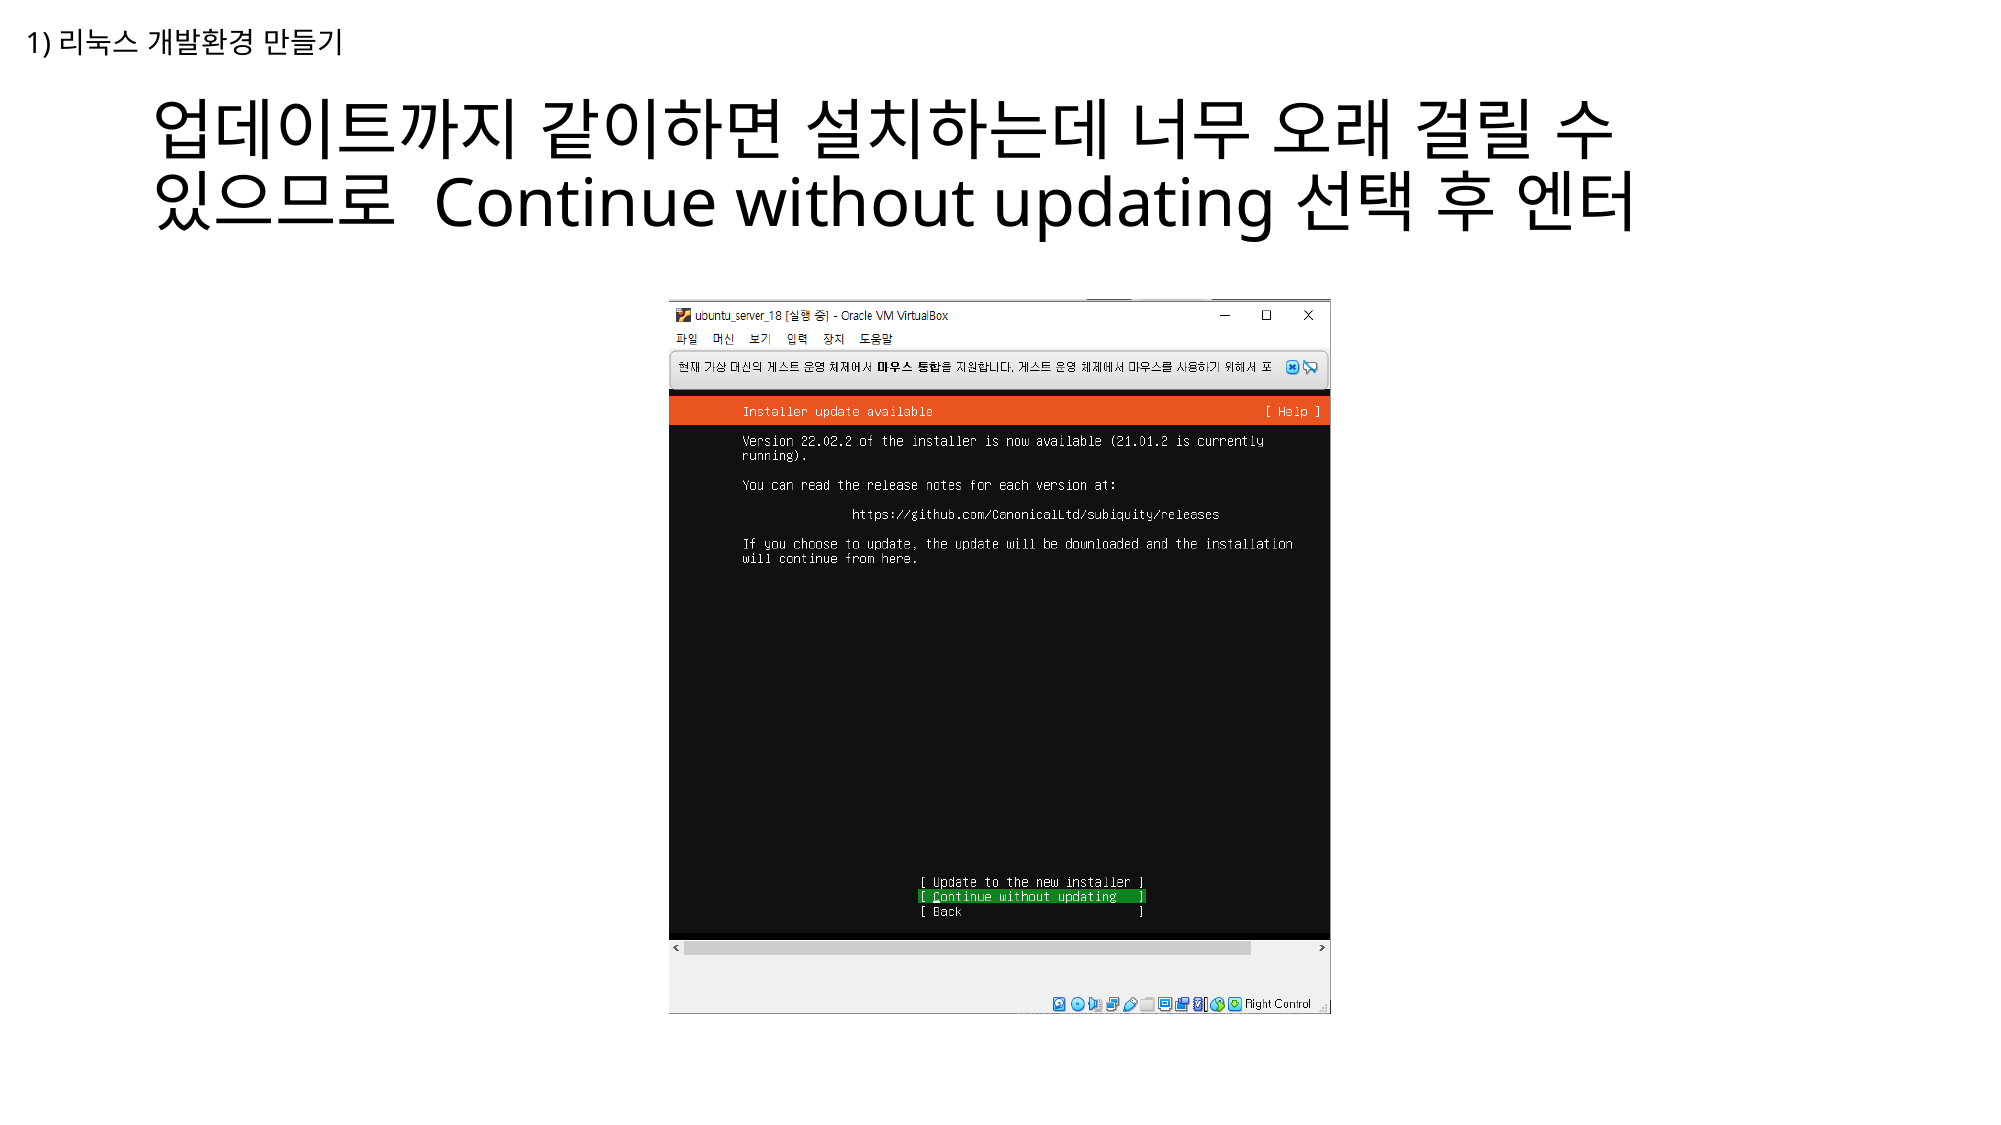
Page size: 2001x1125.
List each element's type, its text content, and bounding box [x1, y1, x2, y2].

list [669, 299, 1331, 1014]
title 업데이트까지 같이하면 설치하는데 너무 오래 걸릴 수 있으므로 Continue without updating선택 후 엔터 [137, 59, 1863, 278]
text_box 1)리눅스 개발환경 만들기 [10, 16, 360, 67]
